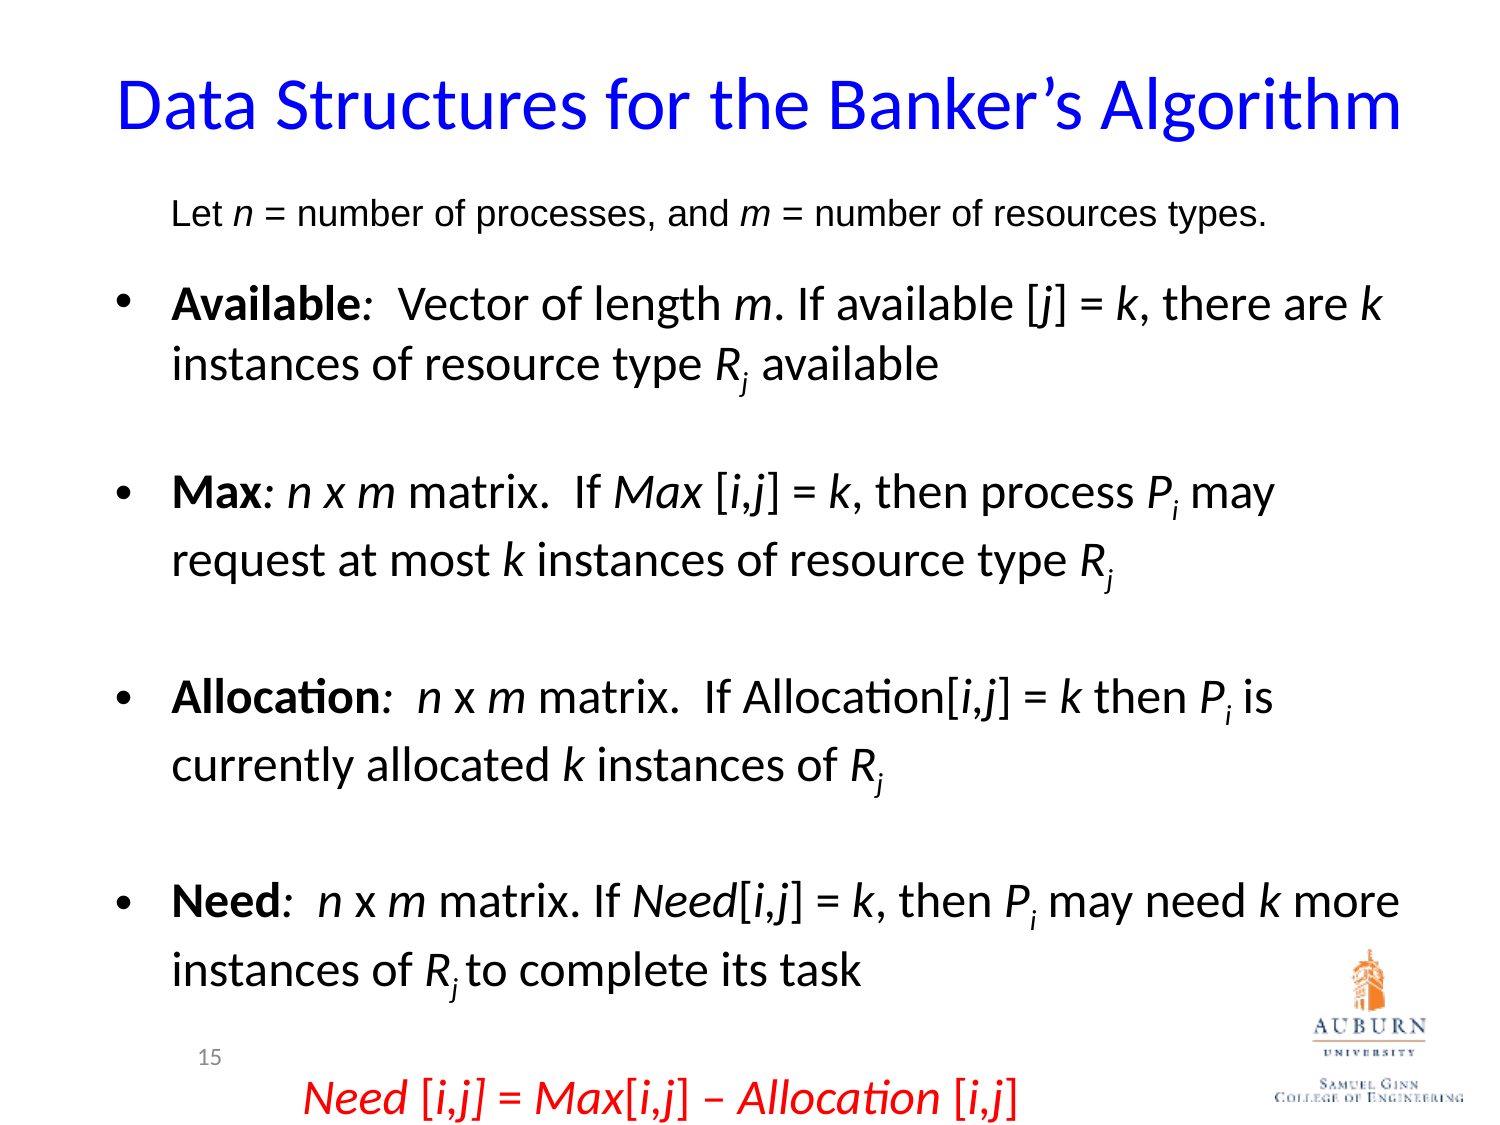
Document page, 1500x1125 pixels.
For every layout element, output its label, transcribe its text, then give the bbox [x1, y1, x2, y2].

text_box Let n = number of processes, and m = number of resources types. [155, 182, 1294, 242]
slide_number 15 [37, 1025, 238, 1085]
list Available: Vector of length m. If available [j] = k, there are k instances of resource type Rj available Max: n x m matrix. If Max [i,j] = k, then process Pi may request at most k instances of resource type Rj Allocation: n x m matrix. If Allocation[i,j] = k then Pi is currently allocated k instances of Rj Need: n x m matrix. If Need[i,j] = k, then Pi may need k more instances of Rj to complete its task Need [i,j] = Max[i,j] – Allocation [i,j] [99, 262, 1425, 1088]
picture [1275, 949, 1463, 1102]
title Data Structures for the Banker’s Algorithm [75, 50, 1463, 150]
